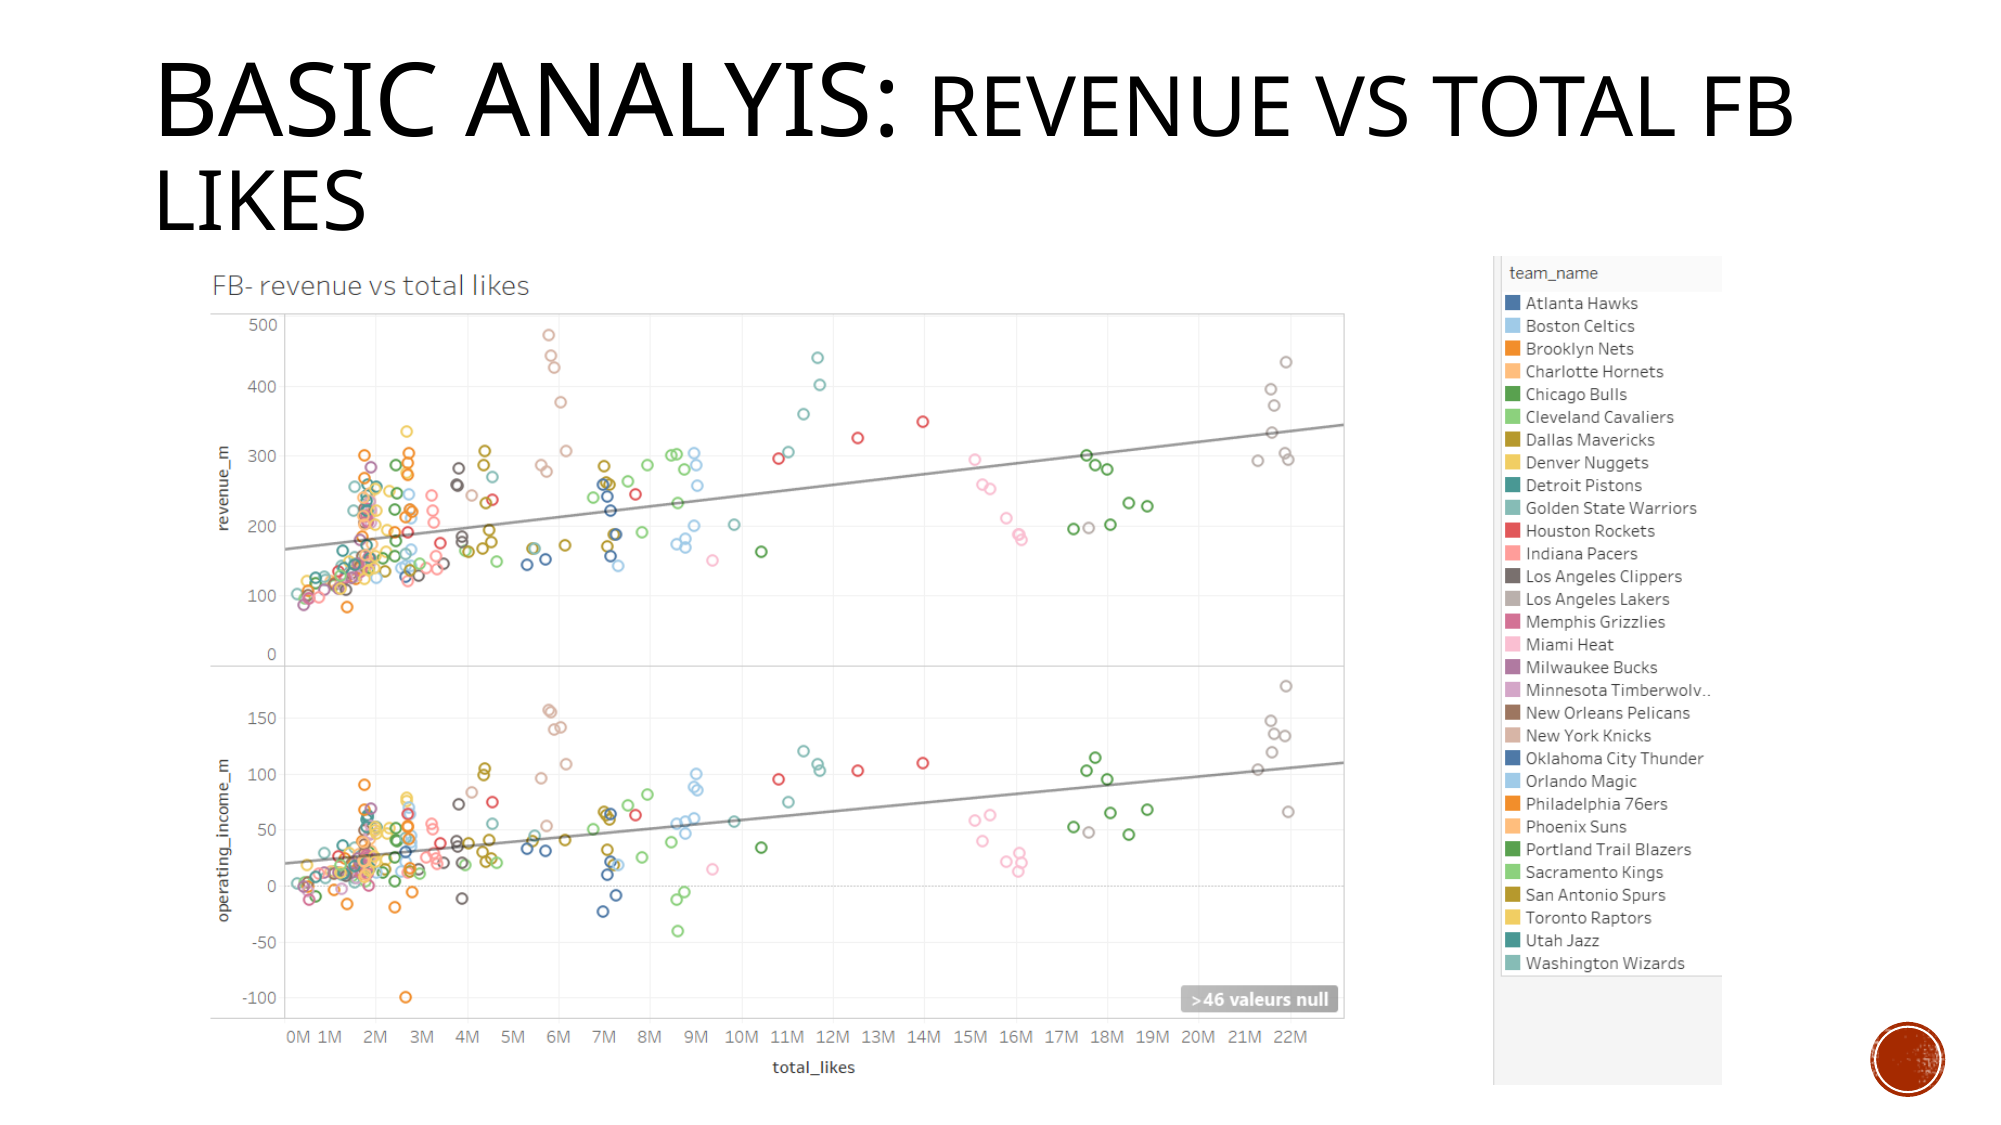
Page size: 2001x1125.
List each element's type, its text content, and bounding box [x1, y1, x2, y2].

title Basic analyis: revenue vs total FB likes [137, 39, 1863, 258]
picture [204, 256, 1722, 1085]
